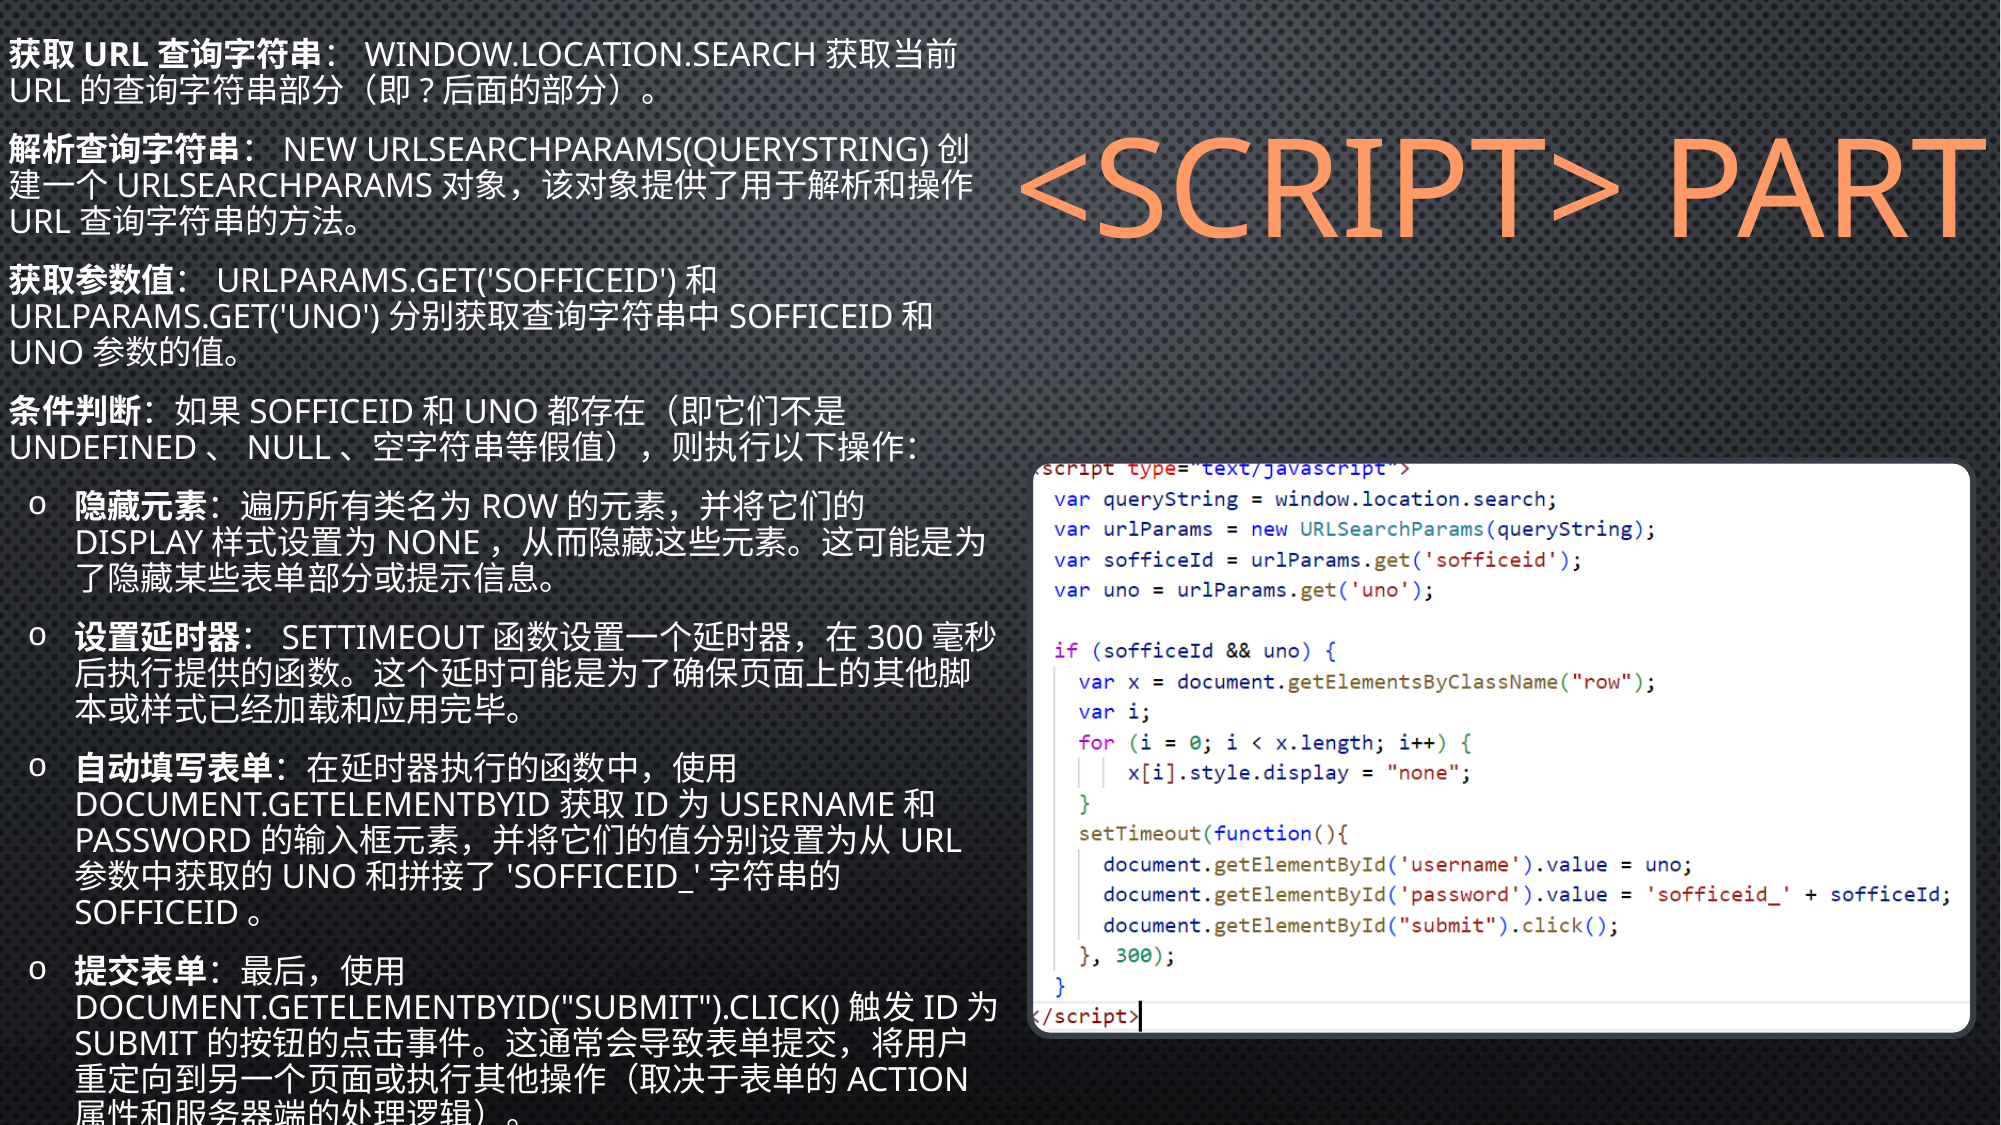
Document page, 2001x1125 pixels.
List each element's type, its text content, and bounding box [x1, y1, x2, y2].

picture [1029, 460, 1974, 1037]
list 获取URL查询字符串：window.location.search获取当前URL的查询字符串部分（即?后面的部分）。 解析查询字符串：new URLSearchParams(queryString)创建一个URLSearchParams对象，该对象提供了用于解析和操作URL查询字符串的方法。 获取参数值：urlParams.get('sofficeid')和urlParams.get('uno')分别获取查询字符串中sofficeid和uno参数的值。 条件判断：如果sofficeId和uno都存在（即它们不是undefined、null、空字符串等假值），则执行以下操作： 隐藏元素：遍历所有类名为row的元素，并将它们的display样式设置为none，从而隐藏这些元素。这可能是为了隐藏某些表单部分或提示信息。 设置延时器：setTimeout函数设置一个延时器，在300毫秒后执行提供的函数。这个延时可能是为了确保页面上的其他脚本或样式已经加载和应用完毕。 自动填写表单：在延时器执行的函数中，使用document.getElementById获取ID为username和password的输入框元素，并将它们的值分别设置为从URL参数中获取的uno和拼接了'sofficeid_'字符串的sofficeId。 提交表单：最后，使用document.getElementById("submit").click()触发ID为submit的按钮的点击事件。这通常会导致表单提交，将用户重定向到另一个页面或执行其他操作（取决于表单的action属性和服务器端的处理逻辑）。 [0, 30, 1016, 558]
title <script> part [999, 18, 2000, 346]
